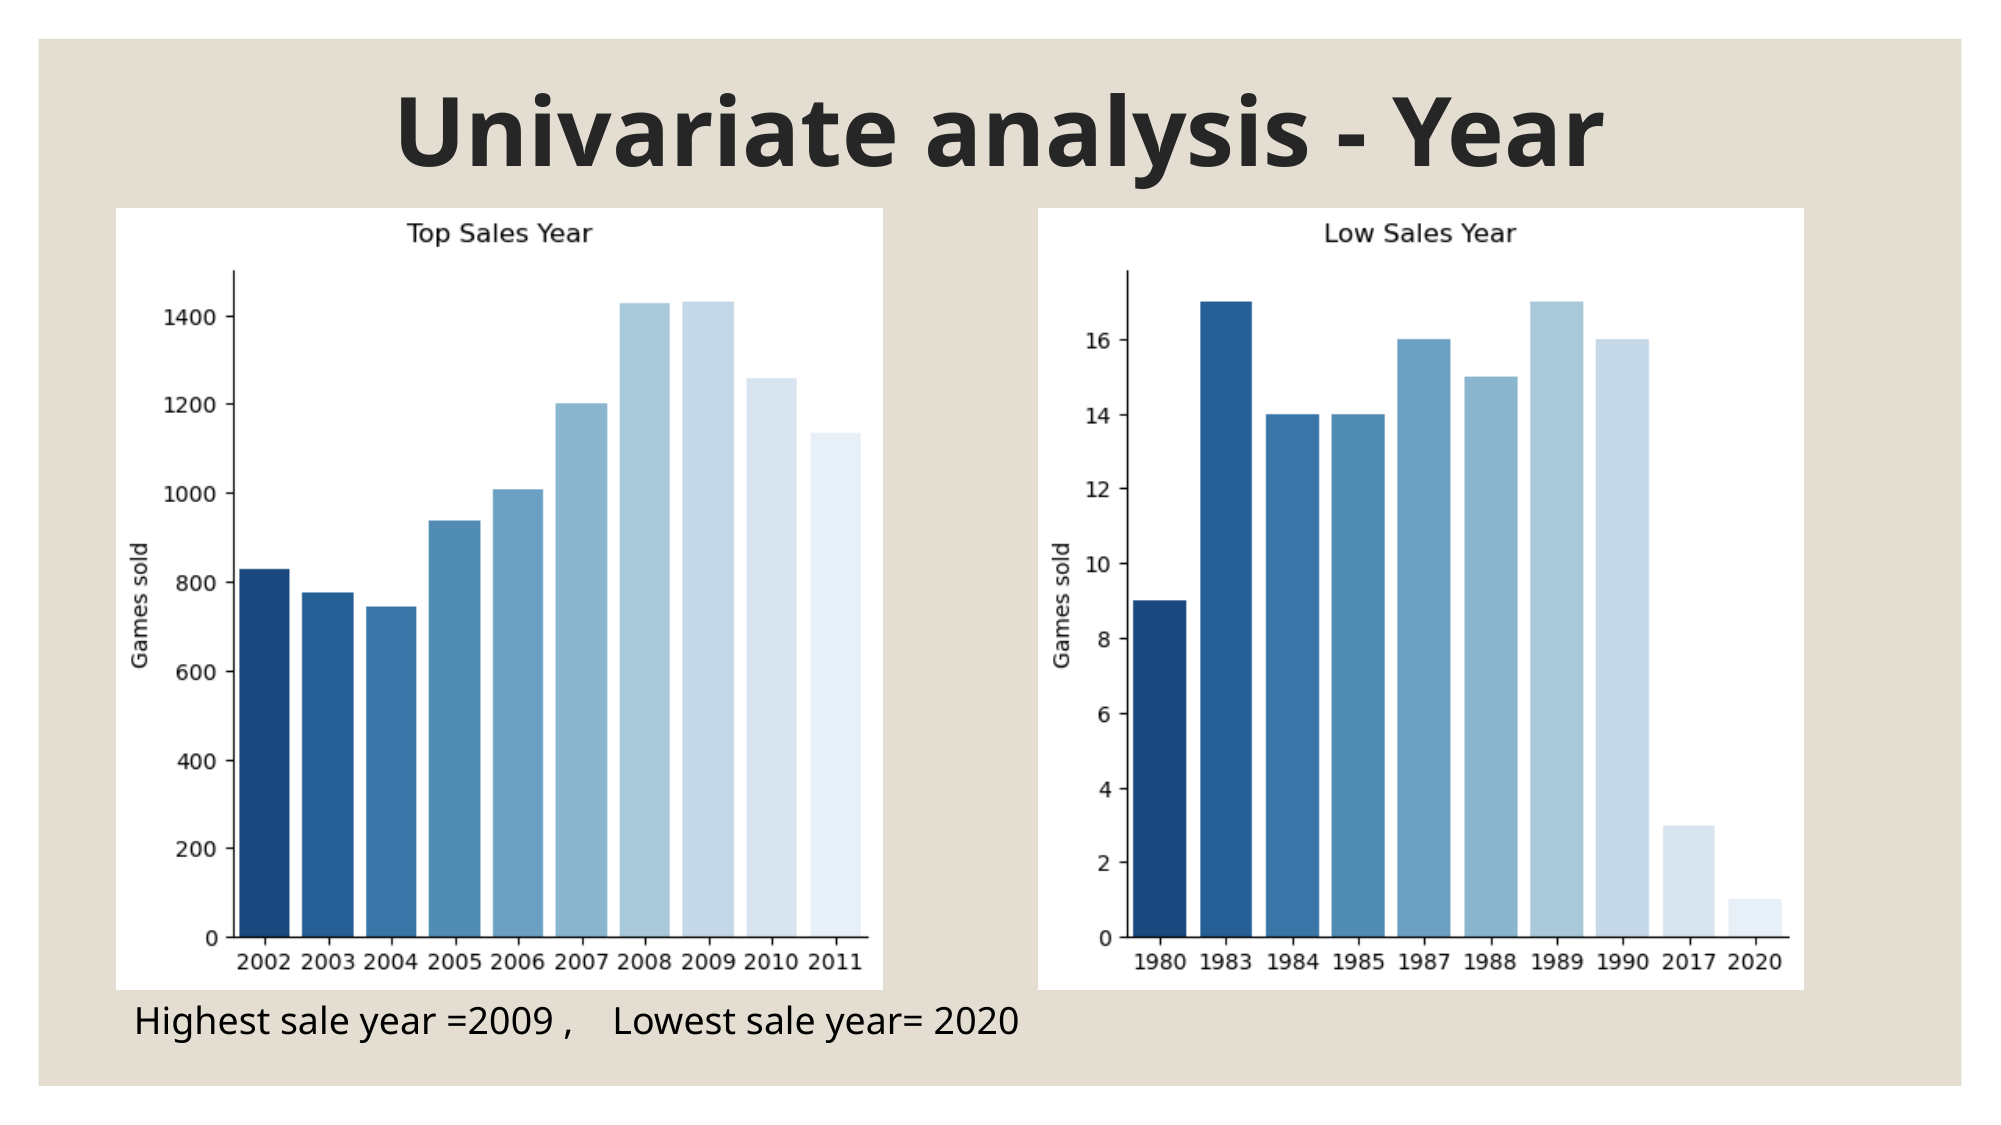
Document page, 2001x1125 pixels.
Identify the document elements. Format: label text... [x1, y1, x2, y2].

picture [116, 208, 883, 990]
picture [1037, 208, 1804, 990]
text_box Highest sale year =2009 , Lowest sale year= 2020 [119, 989, 1699, 1050]
title Univariate analysis - Year [174, 75, 1825, 195]
